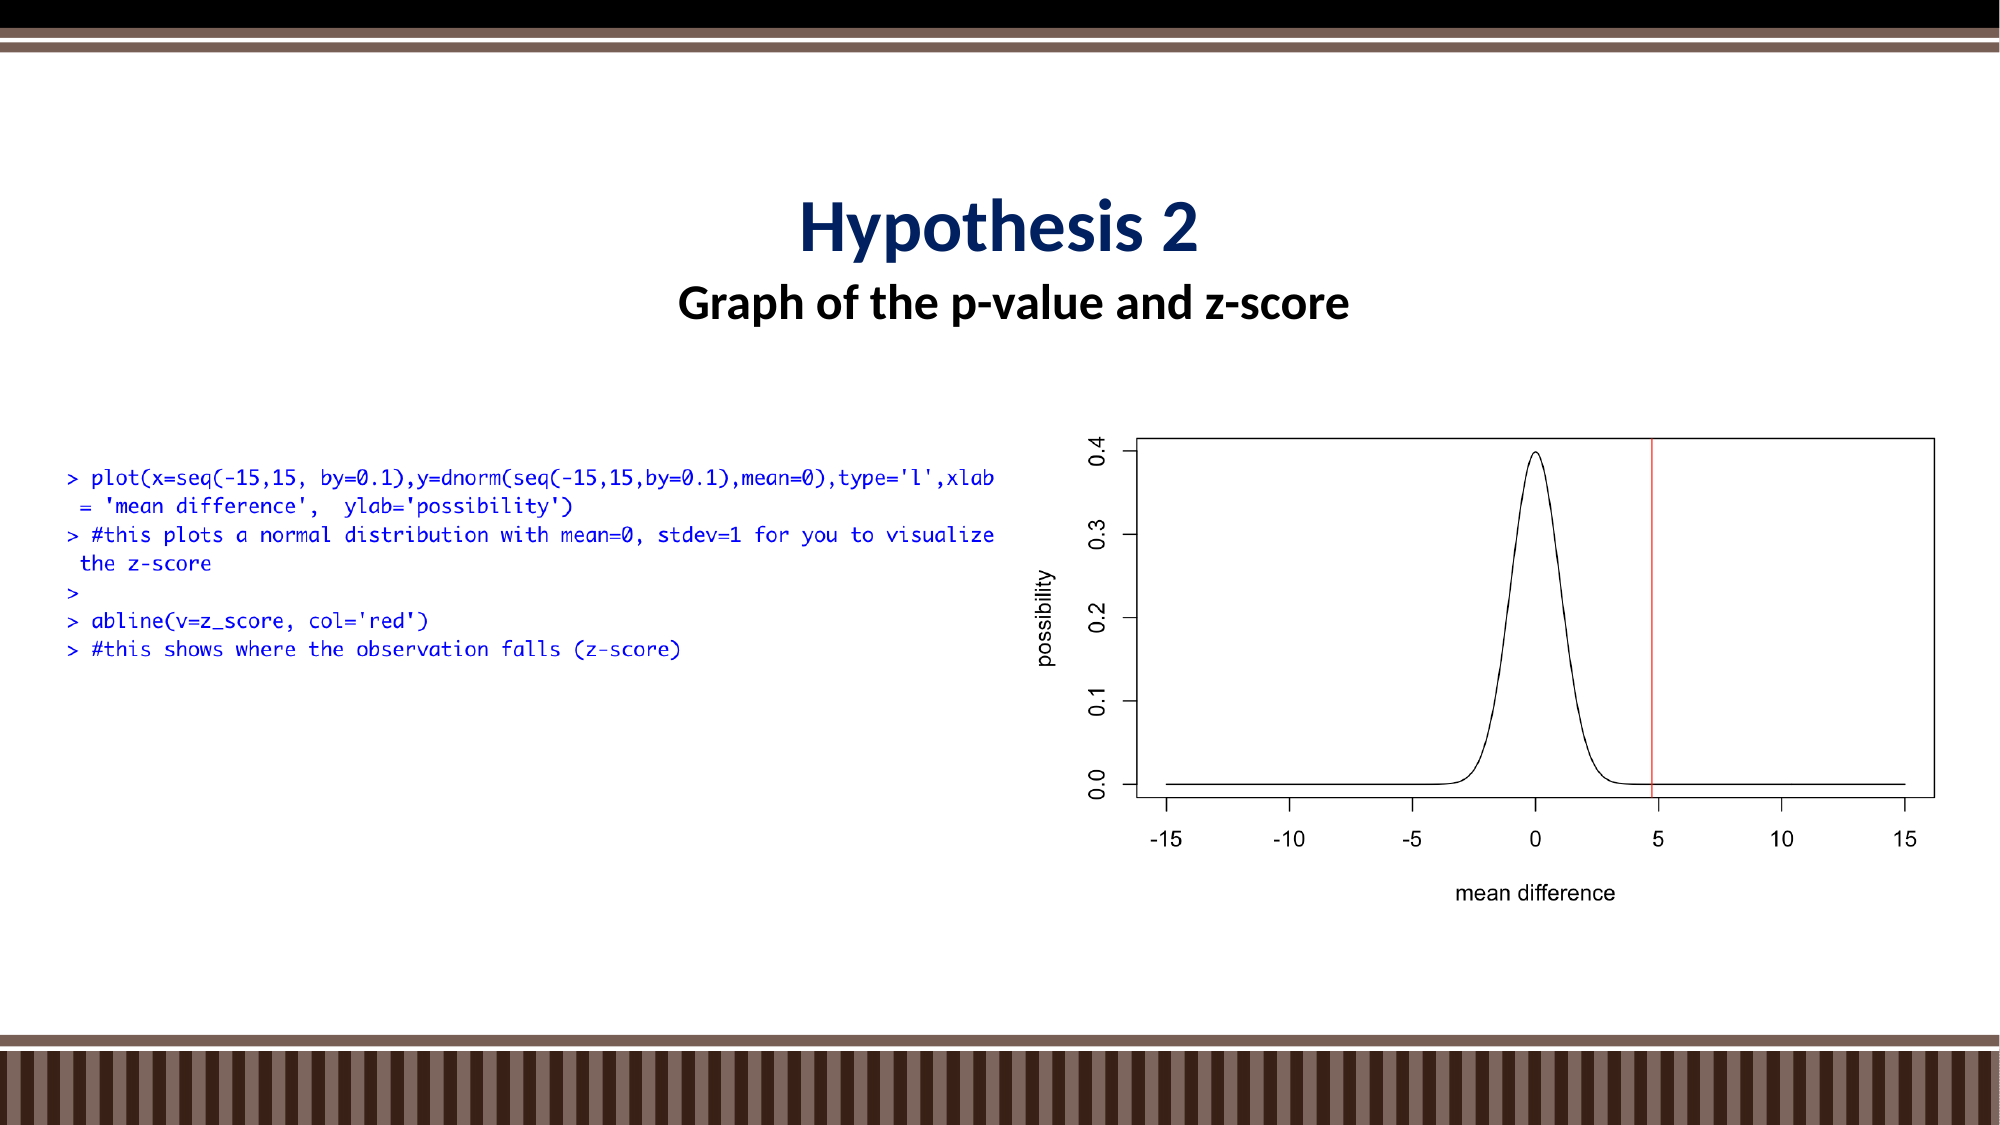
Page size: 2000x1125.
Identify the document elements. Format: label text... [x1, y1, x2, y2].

picture [57, 464, 1000, 661]
picture [1032, 339, 1975, 919]
text_box Graph of the p-value and z-score [482, 269, 1547, 340]
title Hypothesis 2 [237, 99, 1763, 275]
